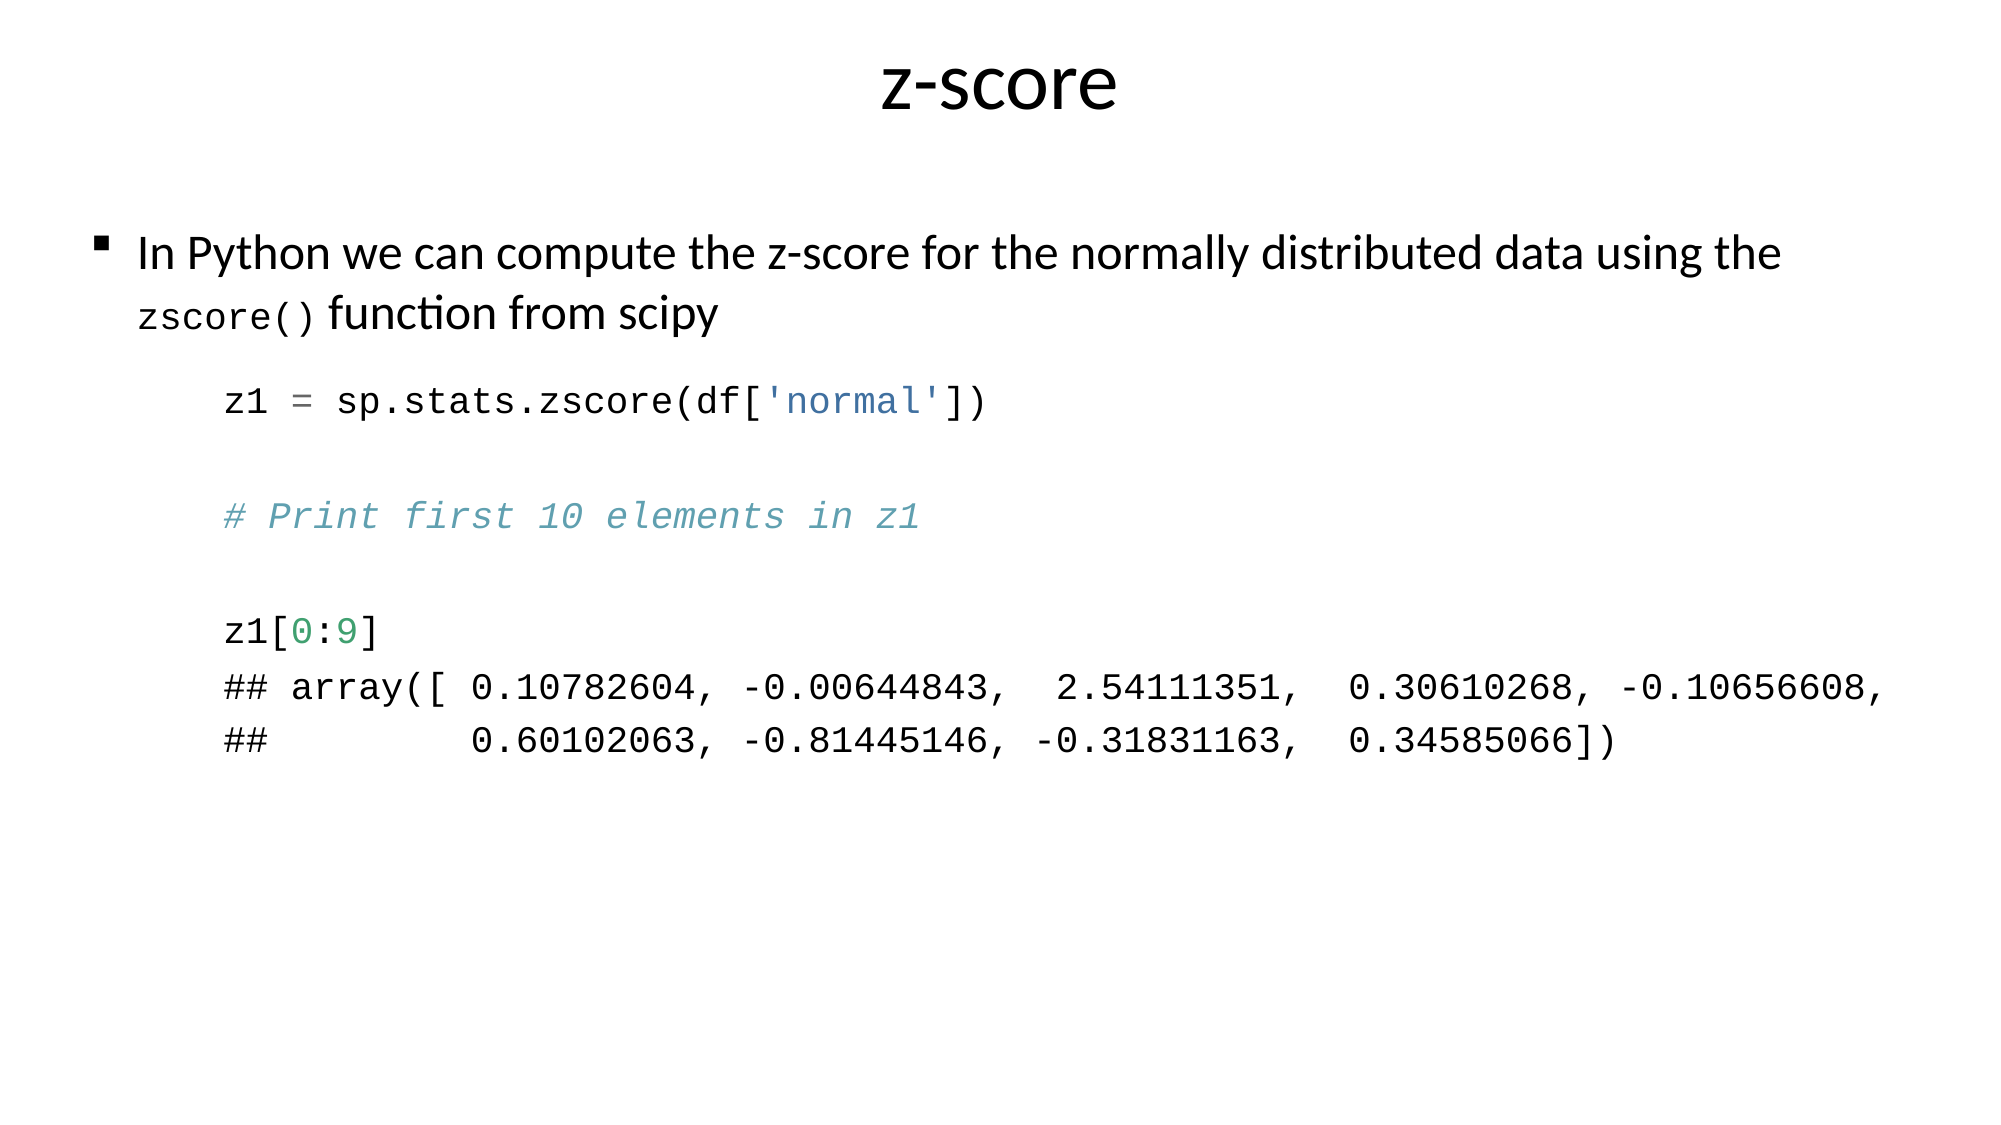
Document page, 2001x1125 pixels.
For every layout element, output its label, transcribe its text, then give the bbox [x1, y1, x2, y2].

list In Python we can compute the z-score for the normally distributed data using the zscore() function from scipy z1 = sp.stats.zscore(df['normal']) # Print first 10 elements in z1 z1[0:9] ## array([ 0.10782604, -0.00644843, 2.54111351, 0.30610268, -0.10656608, ## 0.60102063, -0.81445146, -0.31831163, 0.34585066]) [0, 211, 1917, 1005]
title z-score [0, 0, 2000, 152]
